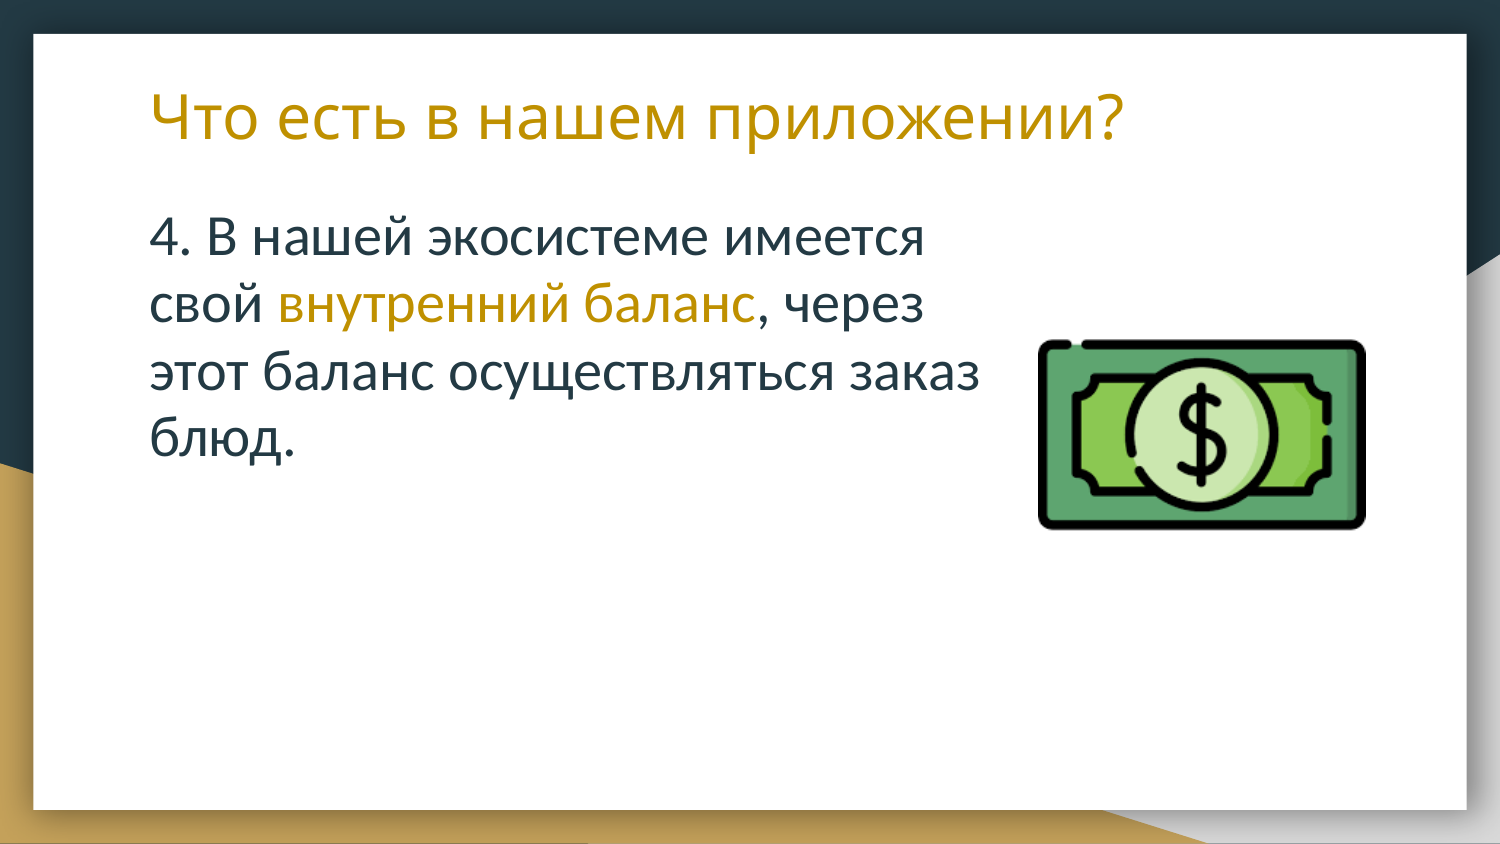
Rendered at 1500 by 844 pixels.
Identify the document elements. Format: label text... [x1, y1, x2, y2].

picture [1038, 271, 1366, 600]
list 4. В нашей экосистеме имеется свой внутренний баланс, через этот баланс осуществляться заказ блюд. [134, 188, 1016, 683]
title Что есть в нашем приложении? [134, 57, 1366, 215]
